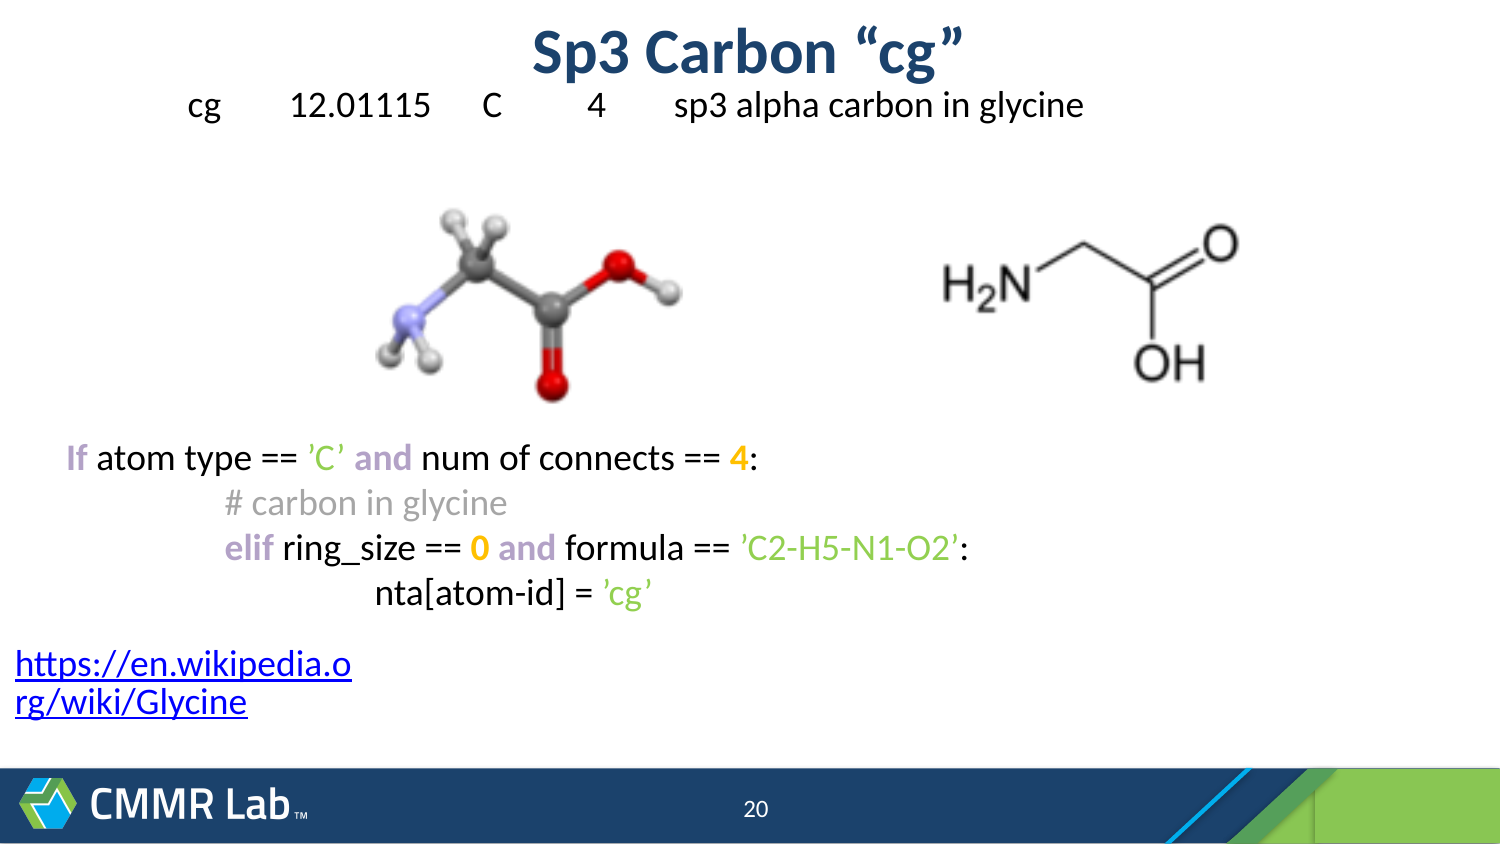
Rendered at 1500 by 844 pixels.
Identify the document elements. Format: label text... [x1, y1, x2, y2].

picture [0, 761, 324, 843]
text_box If atom type == ’C’ and num of connects == 4: # carbon in glycine elif ring_size == 0 and formula == ’C2-H5-N1-O2’: nta[atom-id] = ’cg’ [51, 426, 1500, 621]
slide_number 20 [581, 784, 932, 830]
text_box cg 12.01115 C 4 sp3 alpha carbon in glycine [172, 72, 1387, 133]
picture [363, 195, 697, 418]
text_box https://en.wikipedia.org/wiki/Glycine [0, 631, 373, 737]
picture [930, 211, 1253, 397]
title Sp3 Carbon “cg” [0, 0, 1500, 94]
